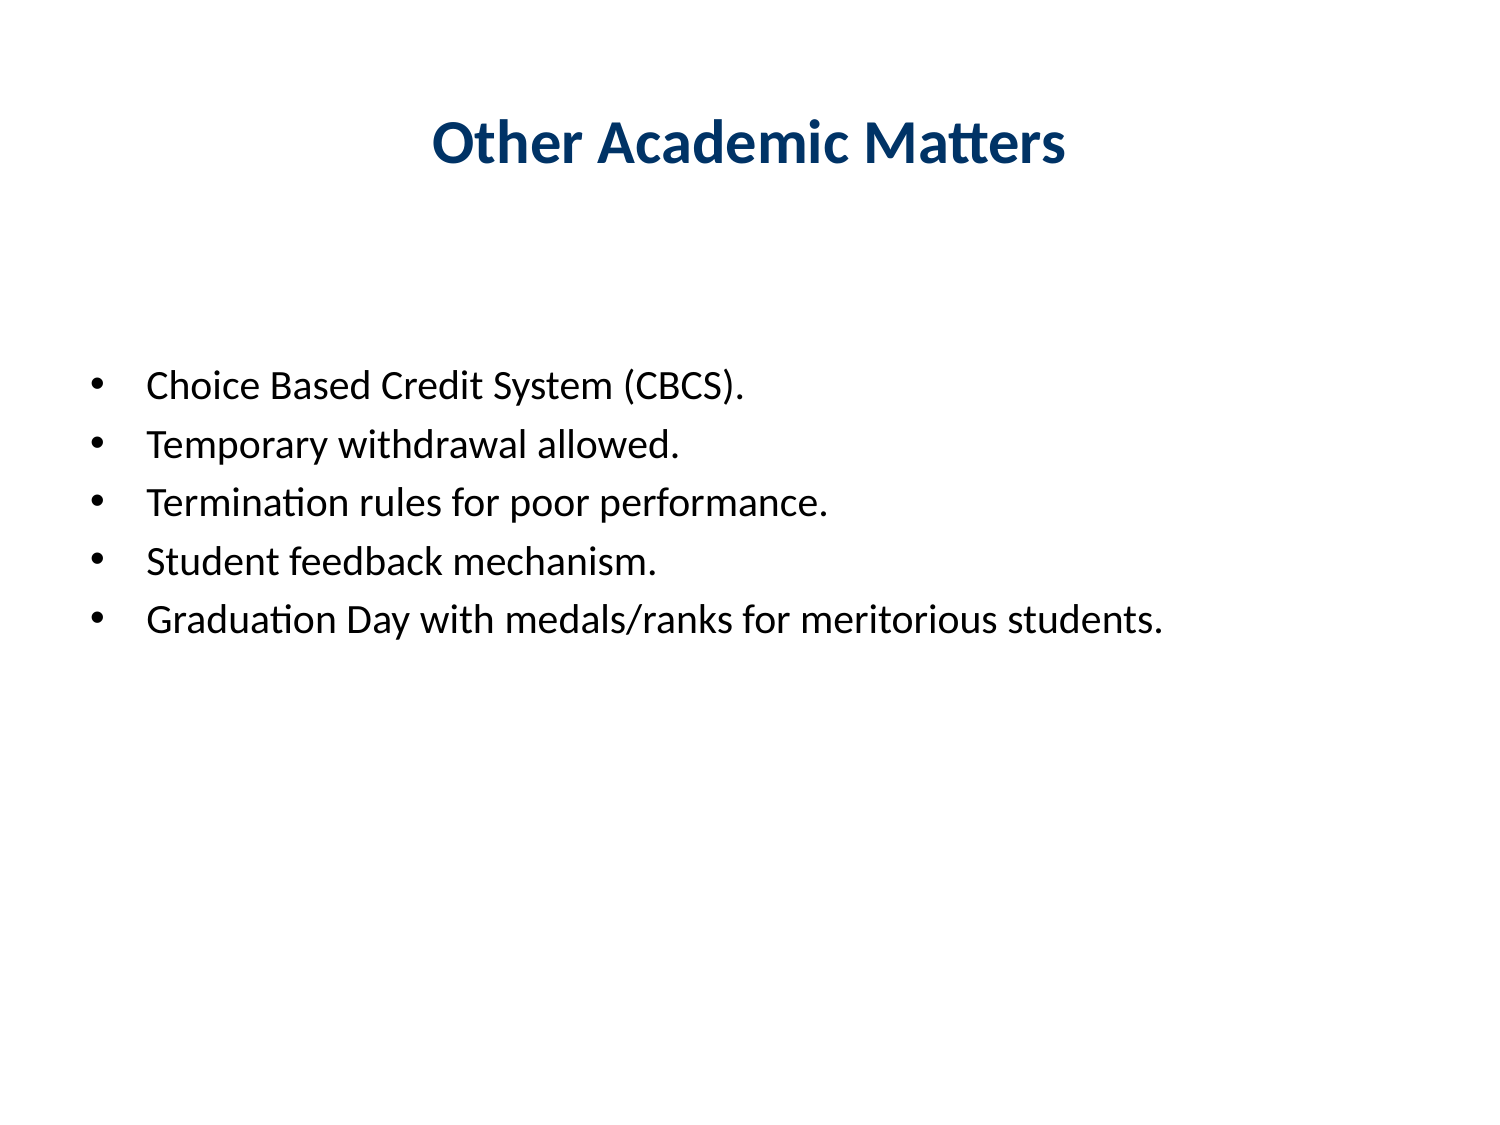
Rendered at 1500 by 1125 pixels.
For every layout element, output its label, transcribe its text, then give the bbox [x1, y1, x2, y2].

title Other Academic Matters [75, 45, 1425, 233]
list Choice Based Credit System (CBCS). Temporary withdrawal allowed. Termination rules for poor performance. Student feedback mechanism. Graduation Day with medals/ranks for meritorious students. [75, 262, 1425, 1005]
